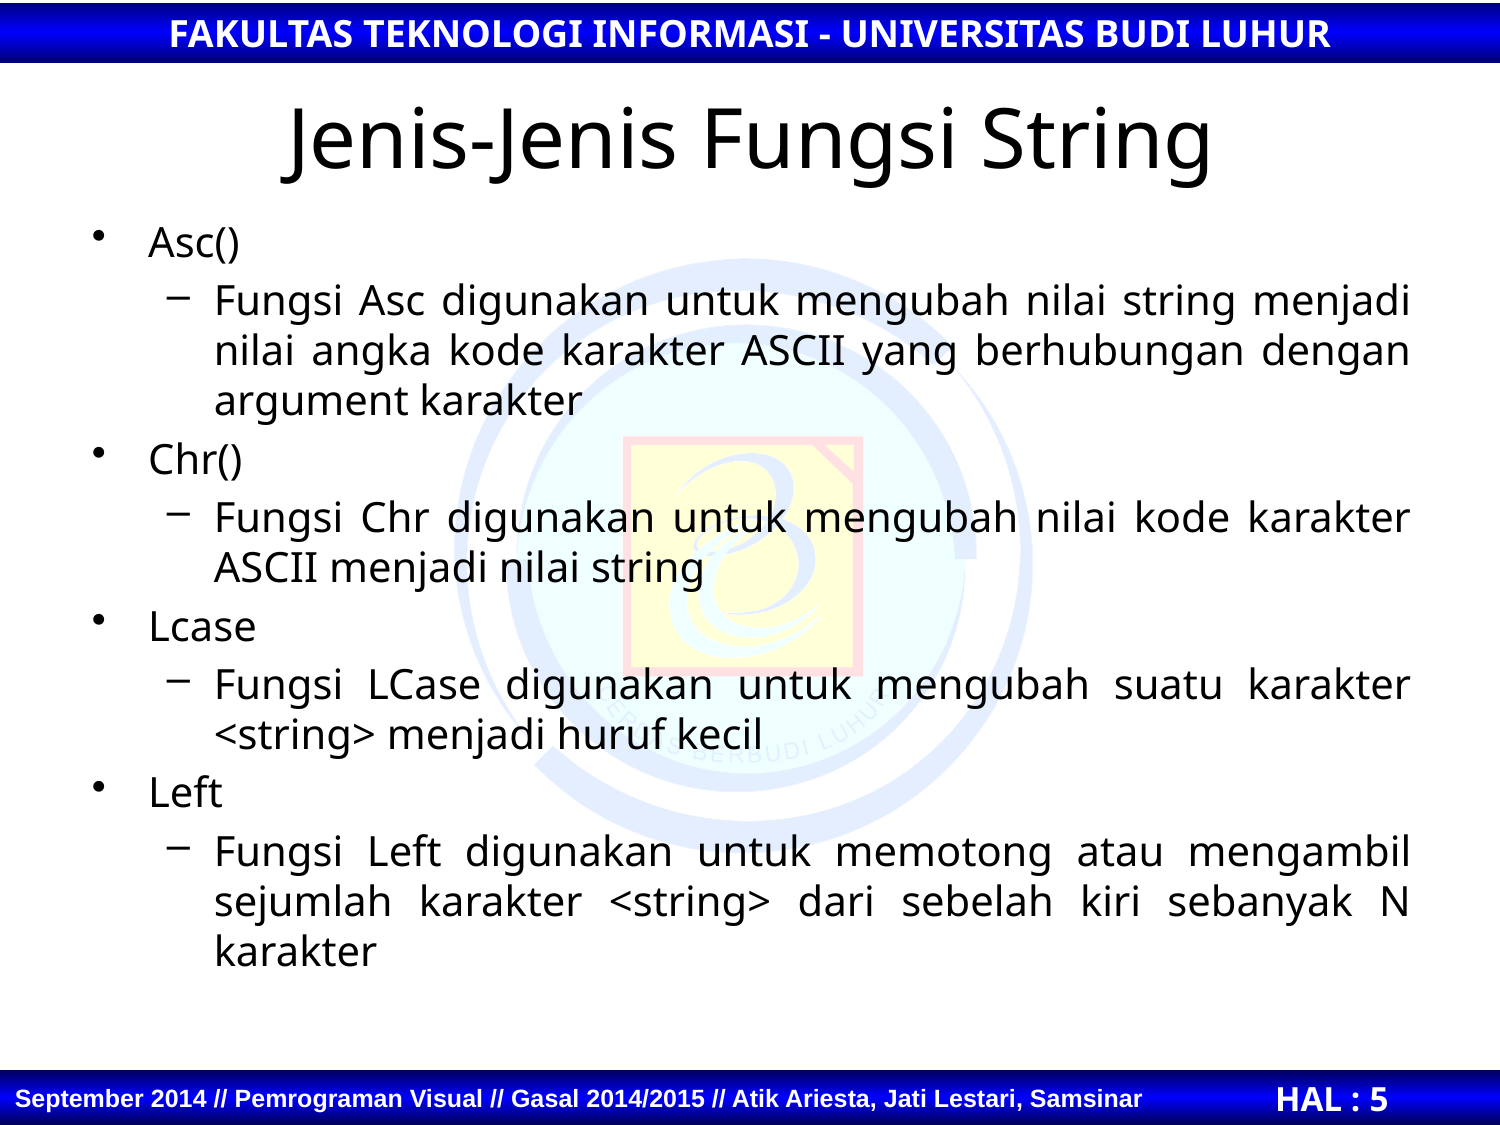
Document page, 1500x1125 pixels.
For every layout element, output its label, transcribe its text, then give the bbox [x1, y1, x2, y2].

title Jenis-Jenis Fungsi String [76, 74, 1428, 197]
list Asc() Fungsi Asc digunakan untuk mengubah nilai string menjadi nilai angka kode karakter ASCII yang berhubungan dengan argument karakter Chr() Fungsi Chr digunakan untuk mengubah nilai kode karakter ASCII menjadi nilai string Lcase Fungsi LCase digunakan untuk mengubah suatu karakter <string> menjadi huruf kecil Left Fungsi Left digunakan untuk memotong atau mengambil sejumlah karakter <string> dari sebelah kiri sebanyak N karakter [76, 208, 1428, 1012]
